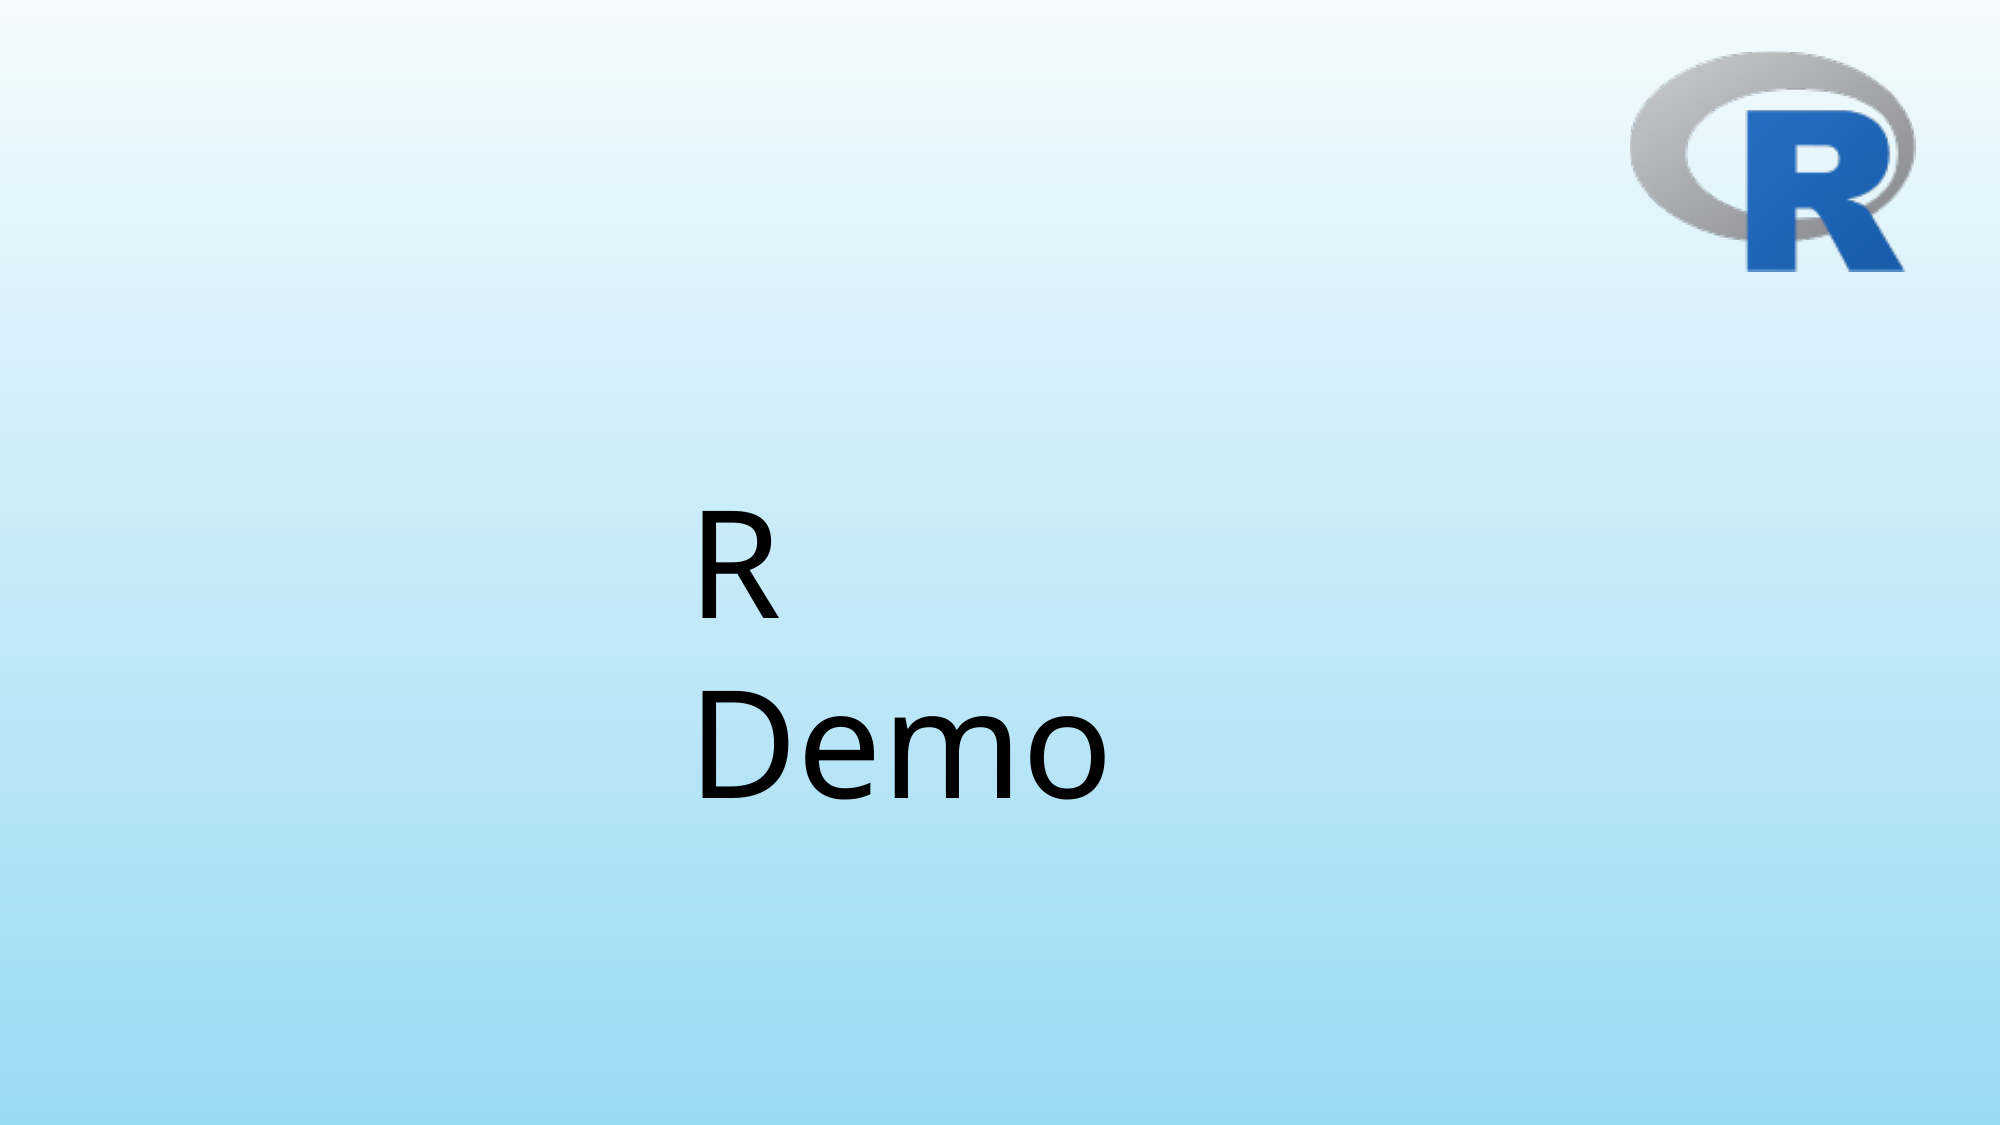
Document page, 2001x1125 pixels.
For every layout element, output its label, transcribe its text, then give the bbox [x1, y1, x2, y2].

picture [1630, 50, 1916, 272]
text_box R Demo [673, 461, 1220, 836]
